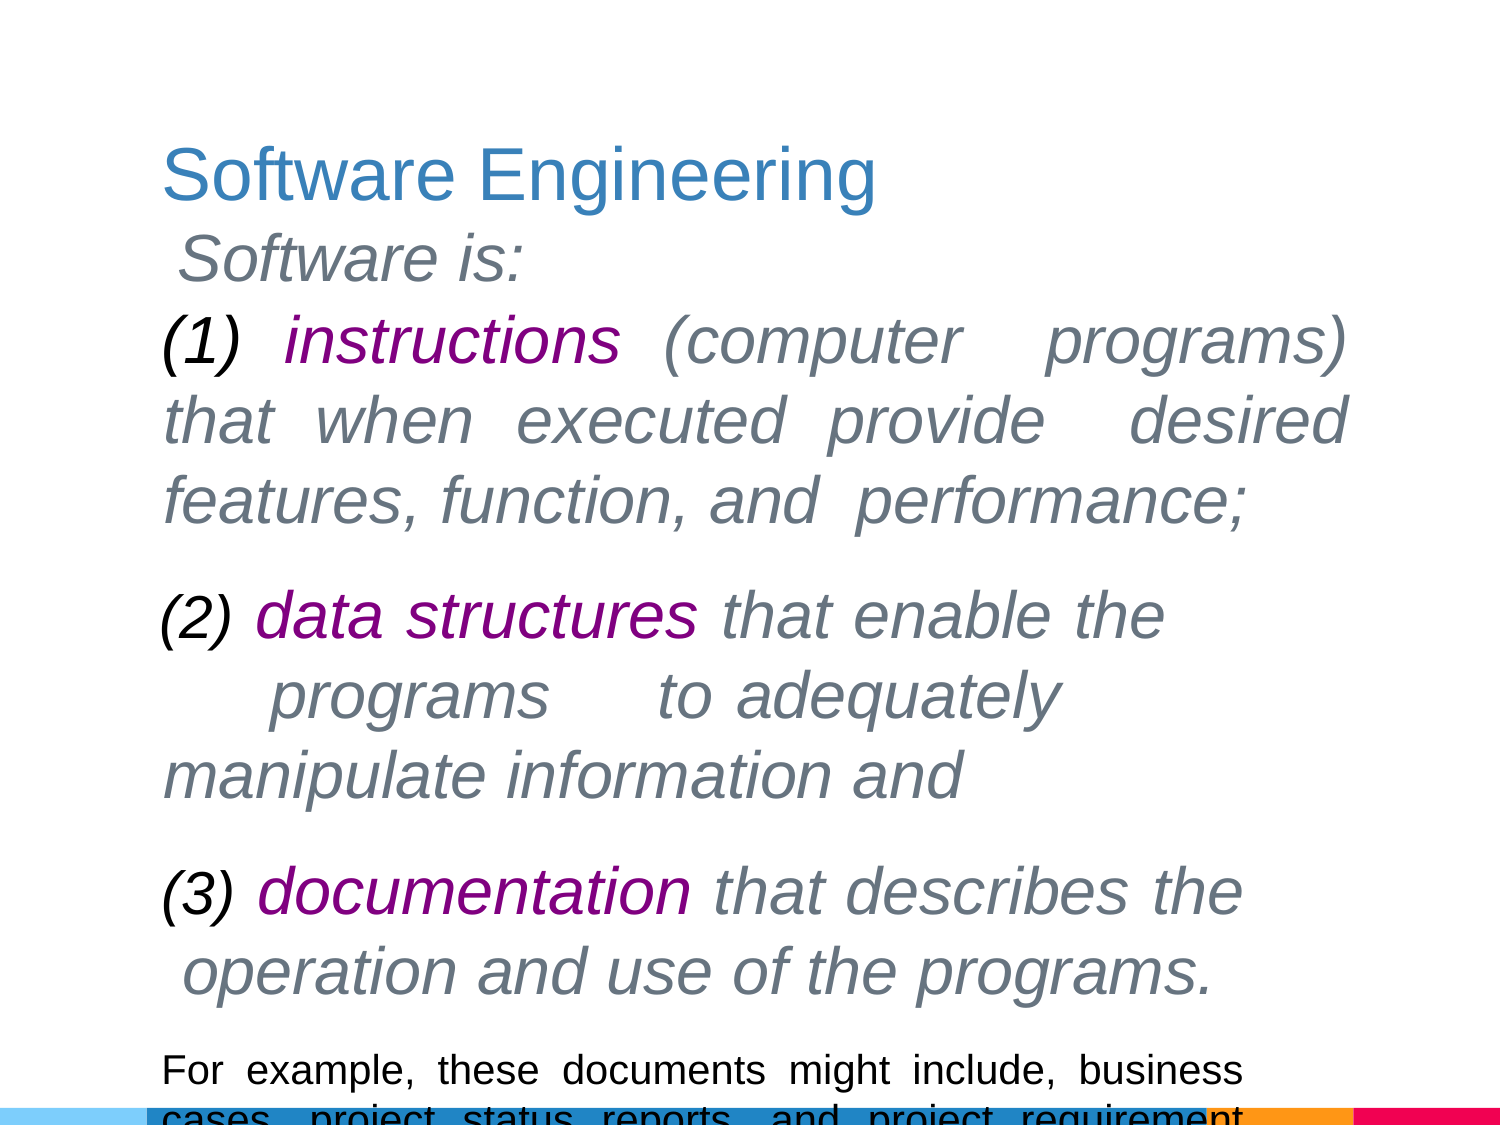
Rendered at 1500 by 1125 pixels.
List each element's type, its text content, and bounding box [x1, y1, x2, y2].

title Software Engineering [159, 123, 882, 212]
text_box Software is: (1) instructions (computer programs) that when executed provide desired features, function, and performance; data structures that enable the programs to adequately manipulate information and documentation that describes the operation and use of the programs. For example, these documents might include, business cases, project status reports, and project requirement sheets. [159, 212, 1350, 1125]
